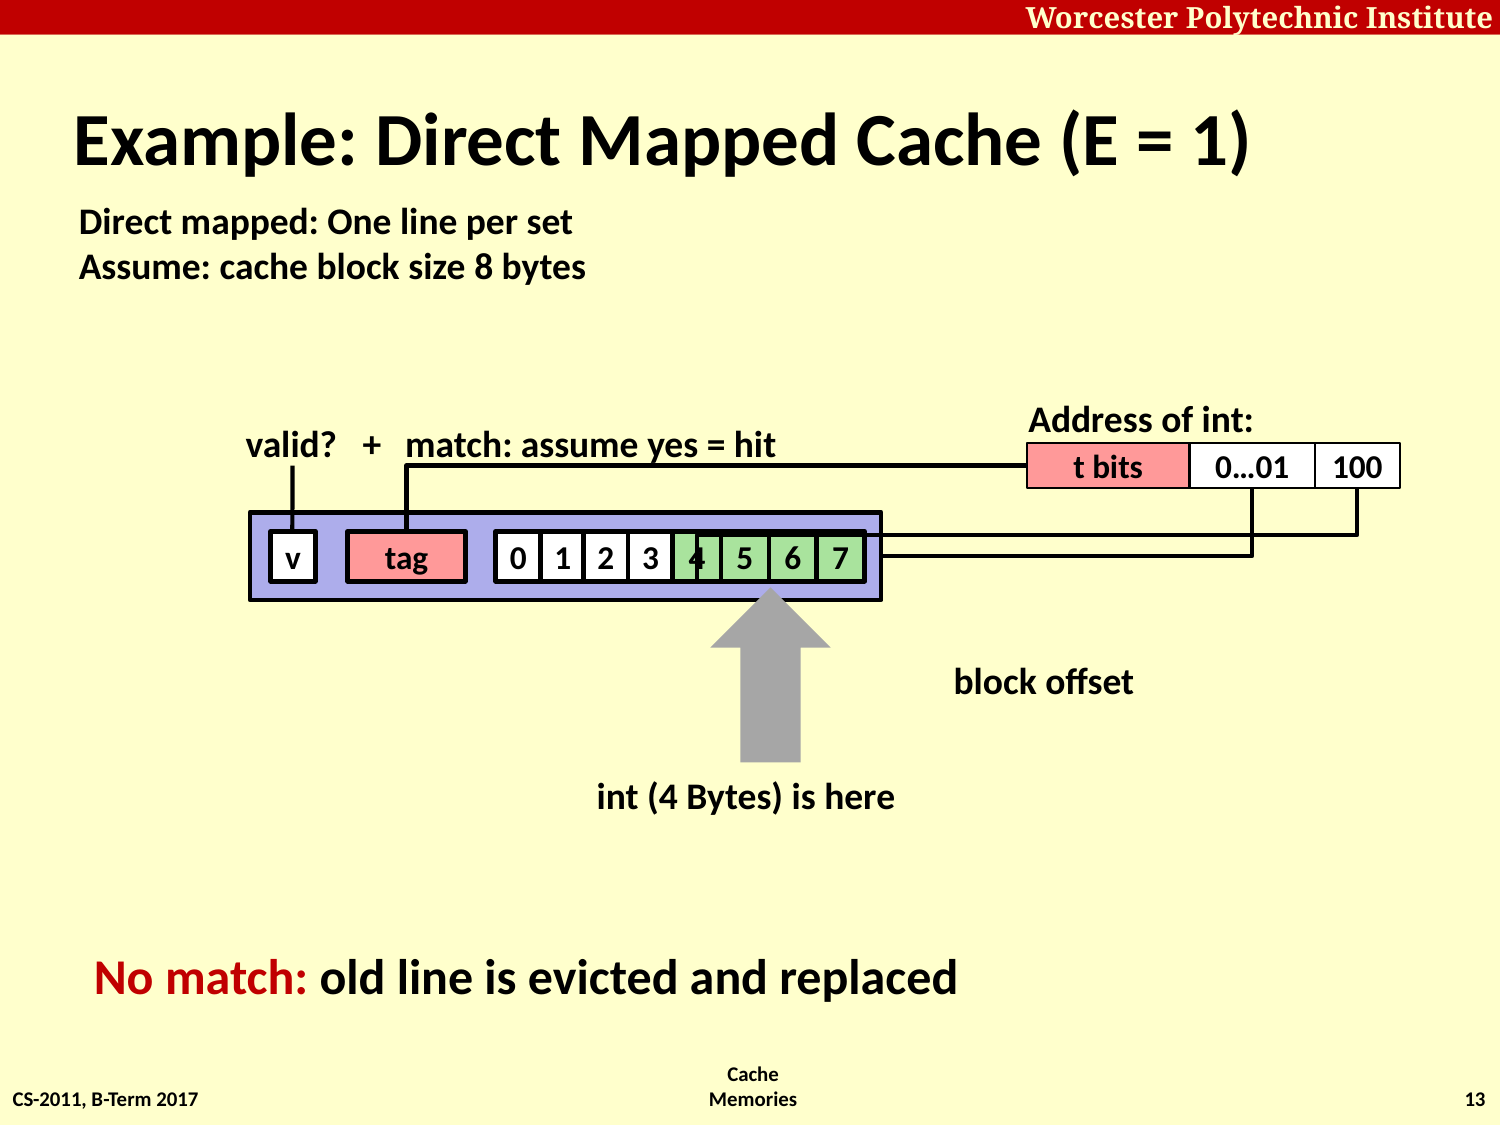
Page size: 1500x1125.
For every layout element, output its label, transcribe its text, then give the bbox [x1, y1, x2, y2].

slide_number CS-2011, B-Term 2017 [12, 1085, 205, 1111]
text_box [1079, 336, 1102, 708]
text_box [249, 512, 882, 600]
text_box 3 [628, 541, 672, 582]
text_box tag [347, 531, 466, 582]
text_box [980, 204, 1075, 865]
text_box [710, 587, 831, 763]
text_box Address of int: [1106, 387, 1270, 448]
text_box valid? + [230, 412, 397, 473]
text_box 7 [817, 541, 865, 582]
footer Cache Memories [691, 1084, 809, 1111]
text_box Direct mapped: One line per set Assume: cache block size 8 bytes [64, 189, 602, 295]
text_box 2 [583, 541, 628, 582]
text_box match: assume yes = hit [397, 412, 792, 473]
slide_number 13 [1460, 1085, 1486, 1111]
text_box int (4 Bytes) is here [581, 764, 911, 825]
text_box 6 [769, 541, 817, 582]
text_box 100 [1314, 443, 1400, 488]
text_box block offset [938, 649, 974, 710]
text_box t bits [1106, 448, 1189, 488]
title Example: Direct Mapped Cache (E = 1) [58, 72, 1305, 199]
text_box 1 [540, 541, 583, 582]
text_box v [270, 531, 316, 582]
text_box 5 [721, 541, 769, 582]
text_box block offset [1106, 649, 1150, 710]
text_box 0…01 [1189, 443, 1314, 488]
text_box 0 [495, 541, 540, 582]
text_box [406, 465, 974, 532]
text_box 4 [672, 541, 721, 582]
text_box No match: old line is evicted and replaced [79, 937, 974, 1013]
